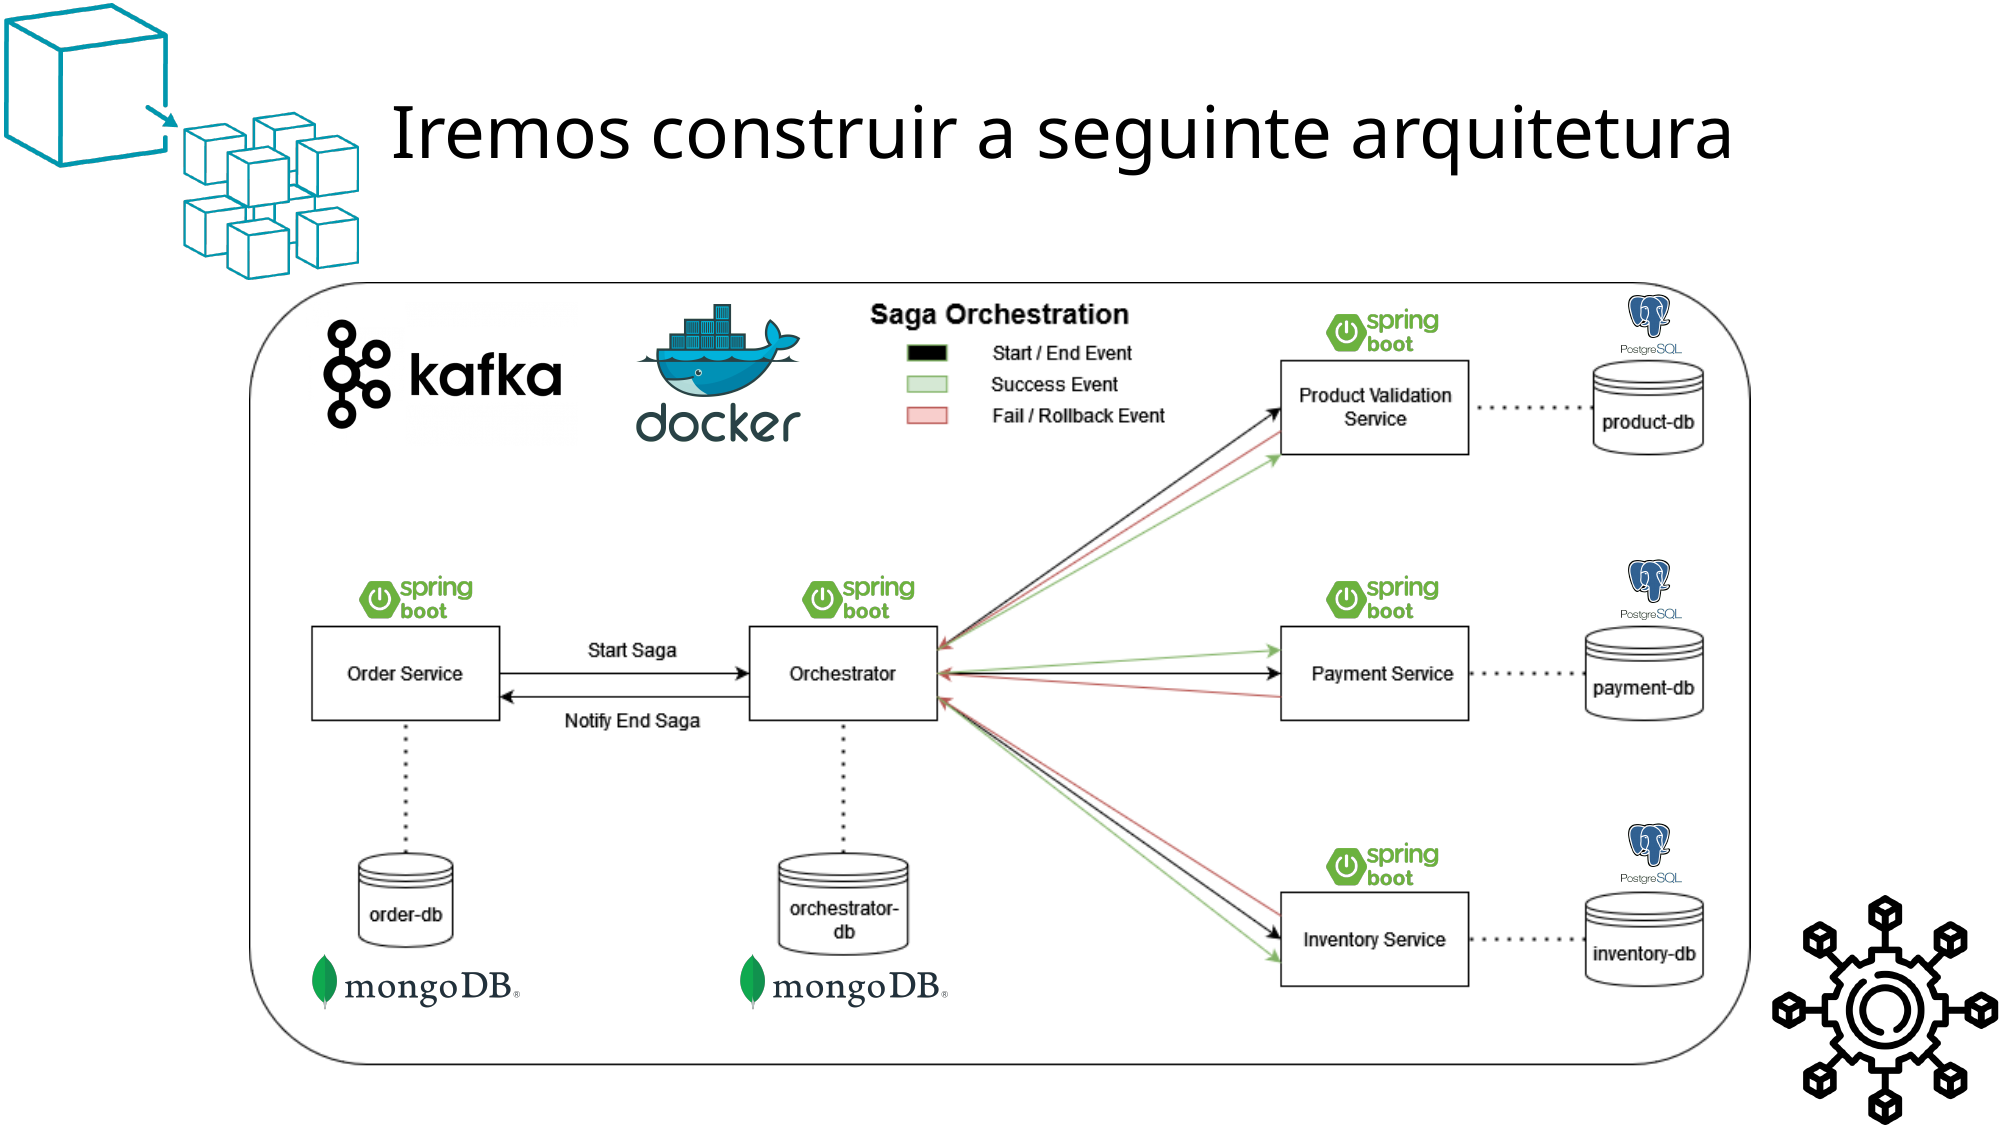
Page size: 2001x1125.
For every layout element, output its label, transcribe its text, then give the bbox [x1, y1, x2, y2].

picture [249, 282, 1751, 1067]
picture [1770, 895, 2000, 1125]
text_box Iremos construir a seguinte arquitetura [376, 58, 1771, 212]
picture [3, 3, 359, 280]
